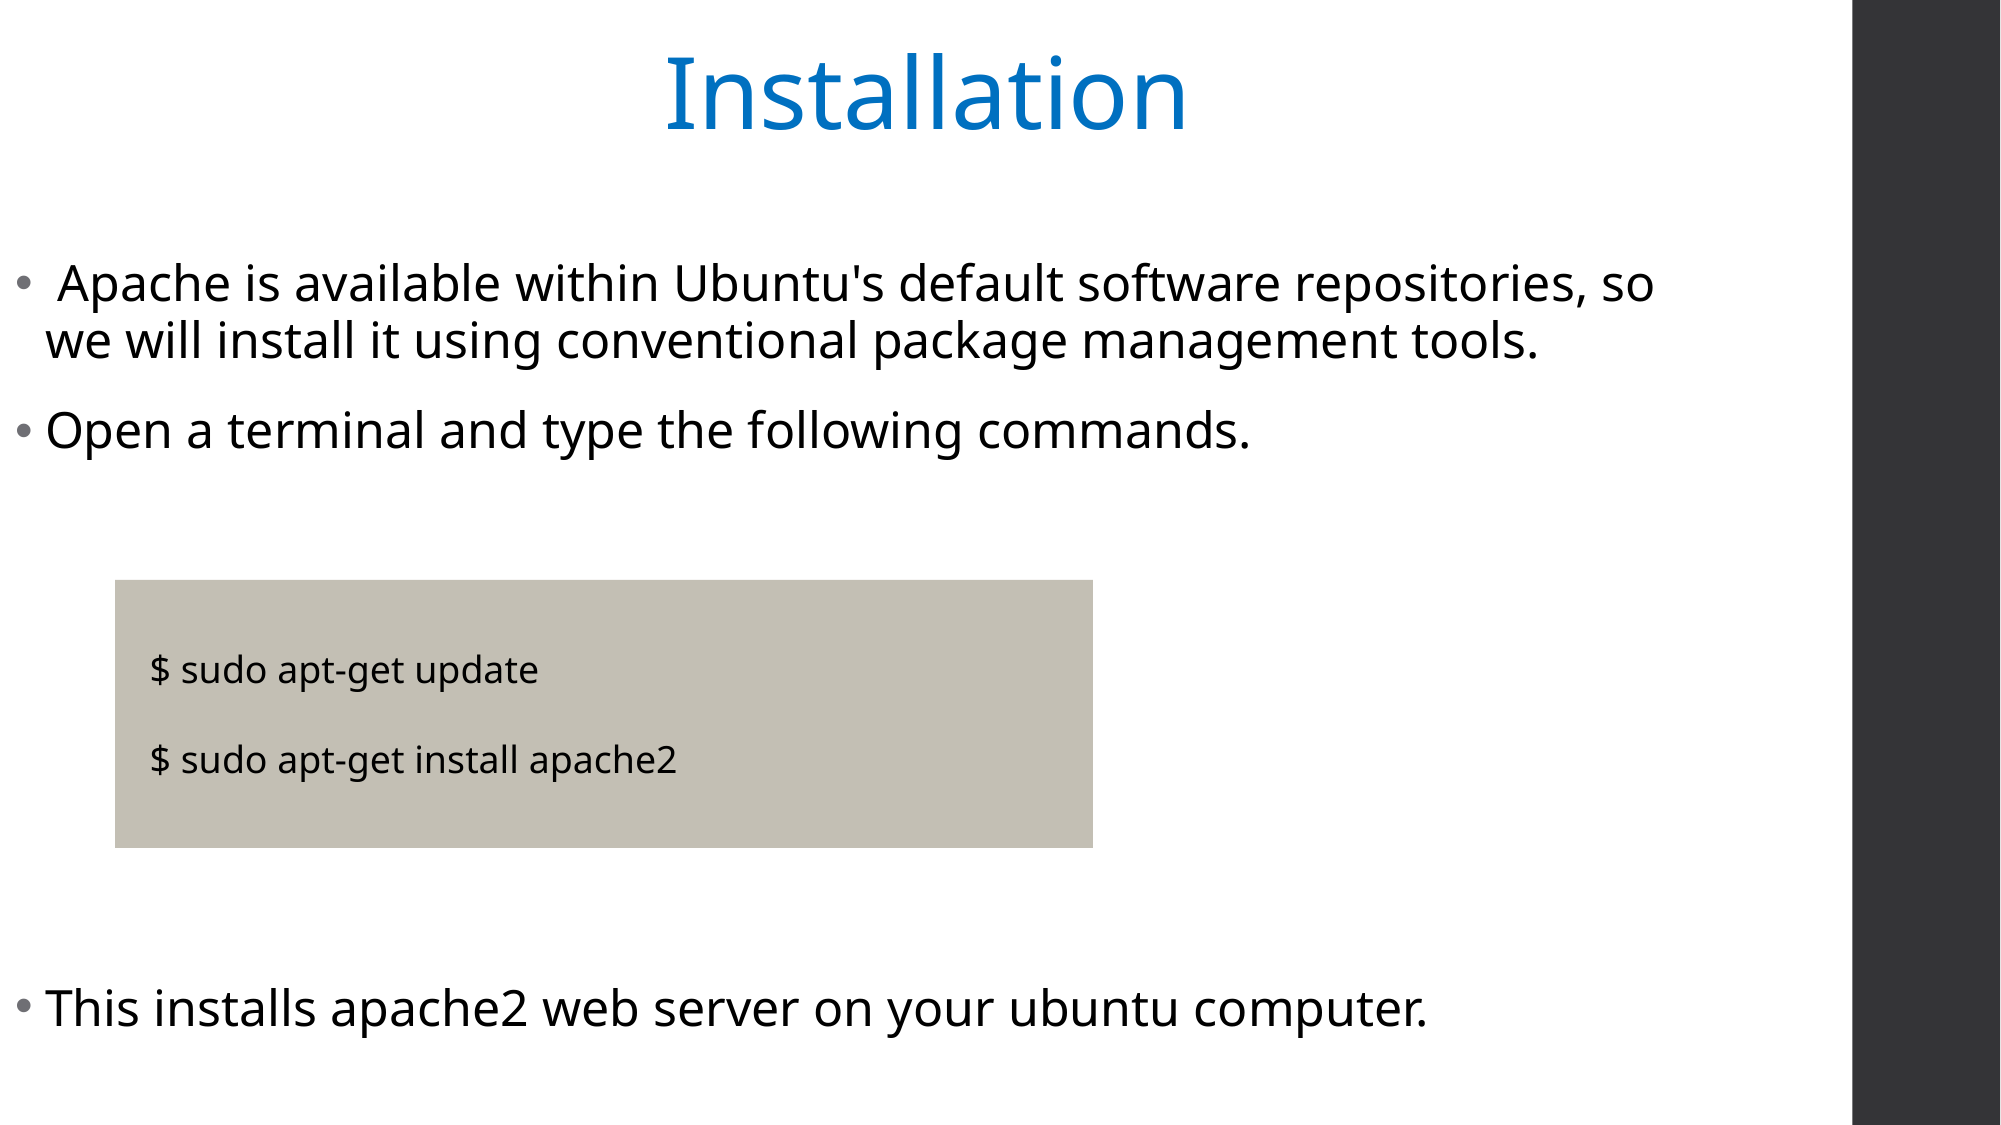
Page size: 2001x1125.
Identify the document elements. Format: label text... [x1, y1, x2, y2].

text_box $ sudo apt-get update $ sudo apt-get install apache2 [115, 579, 1093, 848]
text_box This installs apache2 web server on your ubuntu computer. [0, 934, 1785, 1043]
title Installation [0, 0, 1856, 159]
list Apache is available within Ubuntu's default software repositories, so we will install it using conventional package management tools. Open a terminal and type the following commands. [0, 248, 1679, 517]
